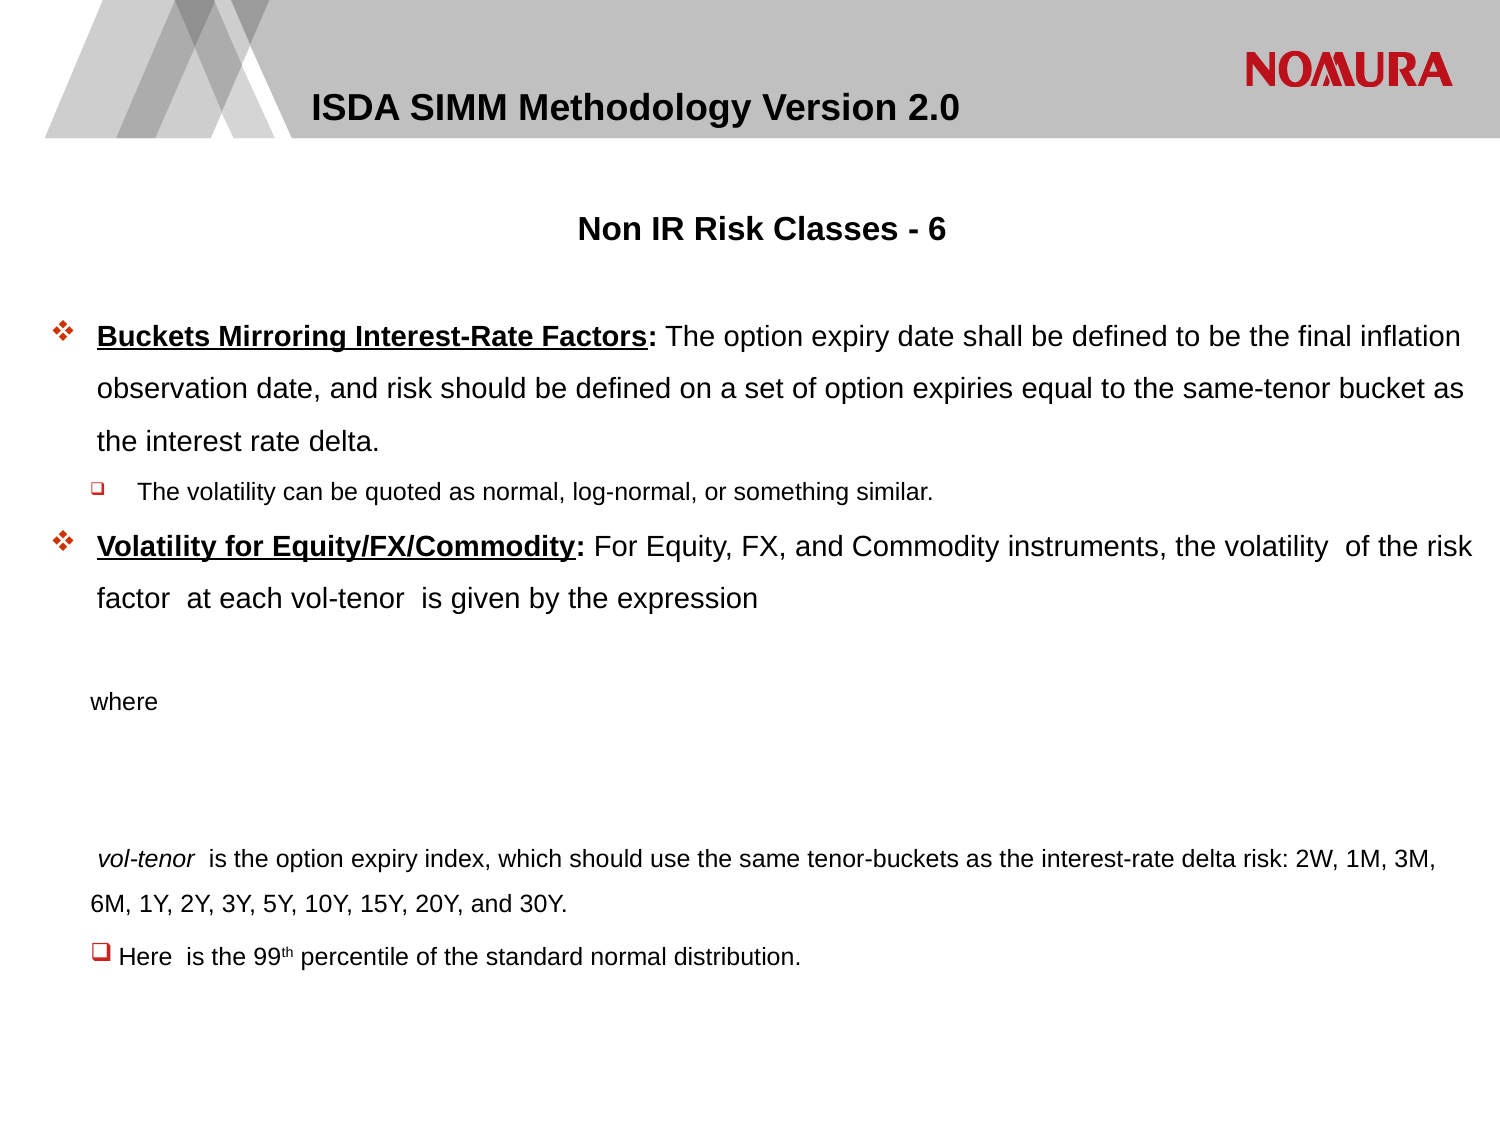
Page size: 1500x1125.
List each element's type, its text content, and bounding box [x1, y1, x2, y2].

title ISDA SIMM Methodology Version 2.0 [311, 9, 1223, 128]
